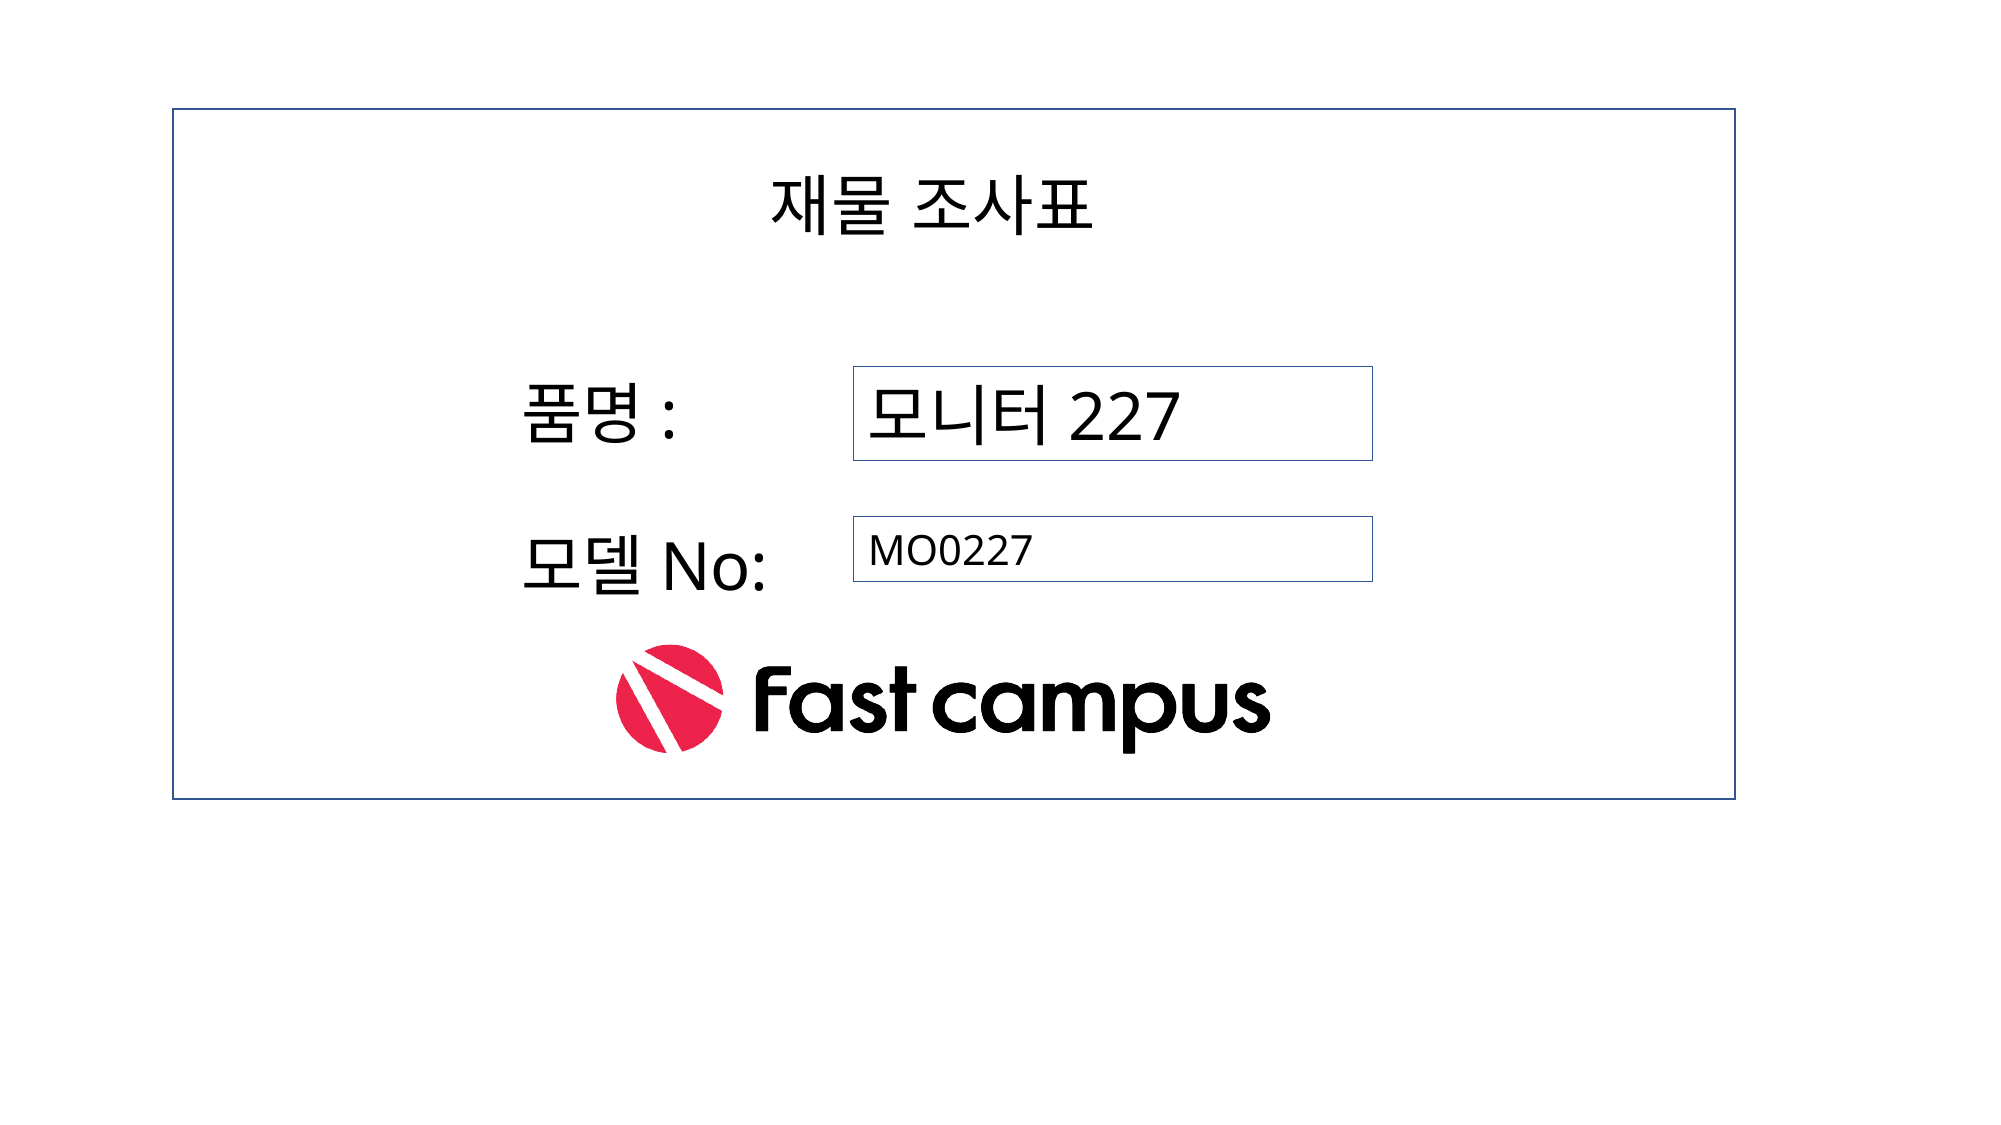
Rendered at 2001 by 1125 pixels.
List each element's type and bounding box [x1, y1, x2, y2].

text_box [172, 108, 1736, 800]
picture [607, 635, 1279, 763]
